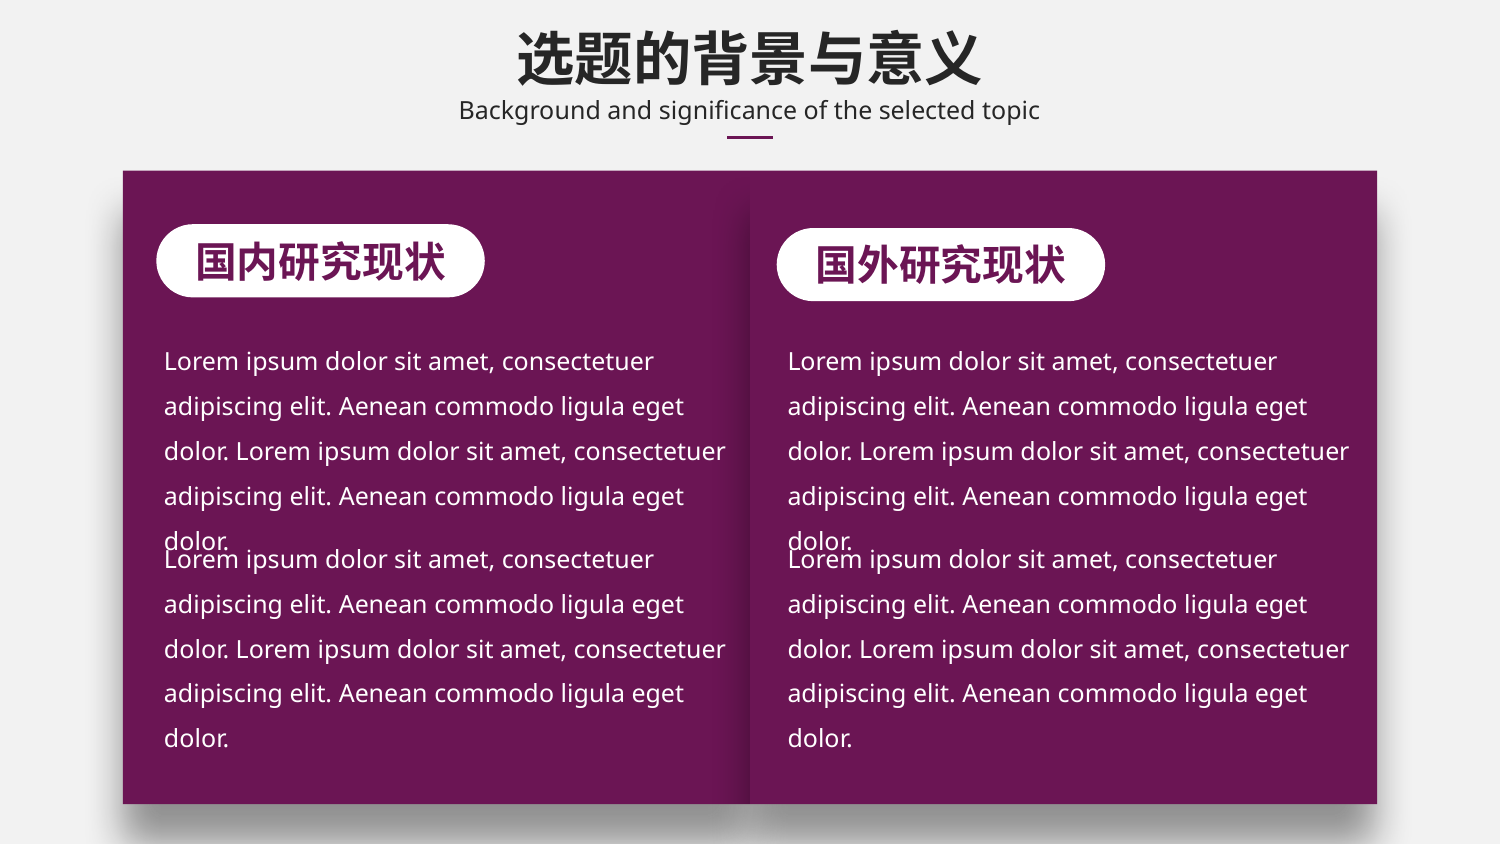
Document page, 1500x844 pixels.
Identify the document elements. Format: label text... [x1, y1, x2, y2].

text_box Lorem ipsum dolor sit amet, consectetuer adipiscing elit. Aenean commodo ligula eget dolor. Lorem ipsum dolor sit amet, consectetuer adipiscing elit. Aenean commodo ligula eget dolor. [772, 323, 1387, 521]
text_box Background and significance of the selected topic [443, 87, 1056, 133]
text_box 选题的背景与意义 [502, 14, 998, 87]
text_box [775, 226, 1107, 303]
text_box [749, 170, 1378, 805]
text_box [155, 223, 486, 299]
text_box Lorem ipsum dolor sit amet, consectetuer adipiscing elit. Aenean commodo ligula eget dolor. Lorem ipsum dolor sit amet, consectetuer adipiscing elit. Aenean commodo ligula eget dolor. [149, 521, 764, 761]
text_box 国外研究现状 [800, 231, 1082, 297]
text_box [122, 170, 749, 805]
text_box 国内研究现状 [180, 228, 461, 293]
text_box Lorem ipsum dolor sit amet, consectetuer adipiscing elit. Aenean commodo ligula eget dolor. Lorem ipsum dolor sit amet, consectetuer adipiscing elit. Aenean commodo ligula eget dolor. [149, 323, 764, 521]
text_box Lorem ipsum dolor sit amet, consectetuer adipiscing elit. Aenean commodo ligula eget dolor. Lorem ipsum dolor sit amet, consectetuer adipiscing elit. Aenean commodo ligula eget dolor. [772, 521, 1387, 761]
